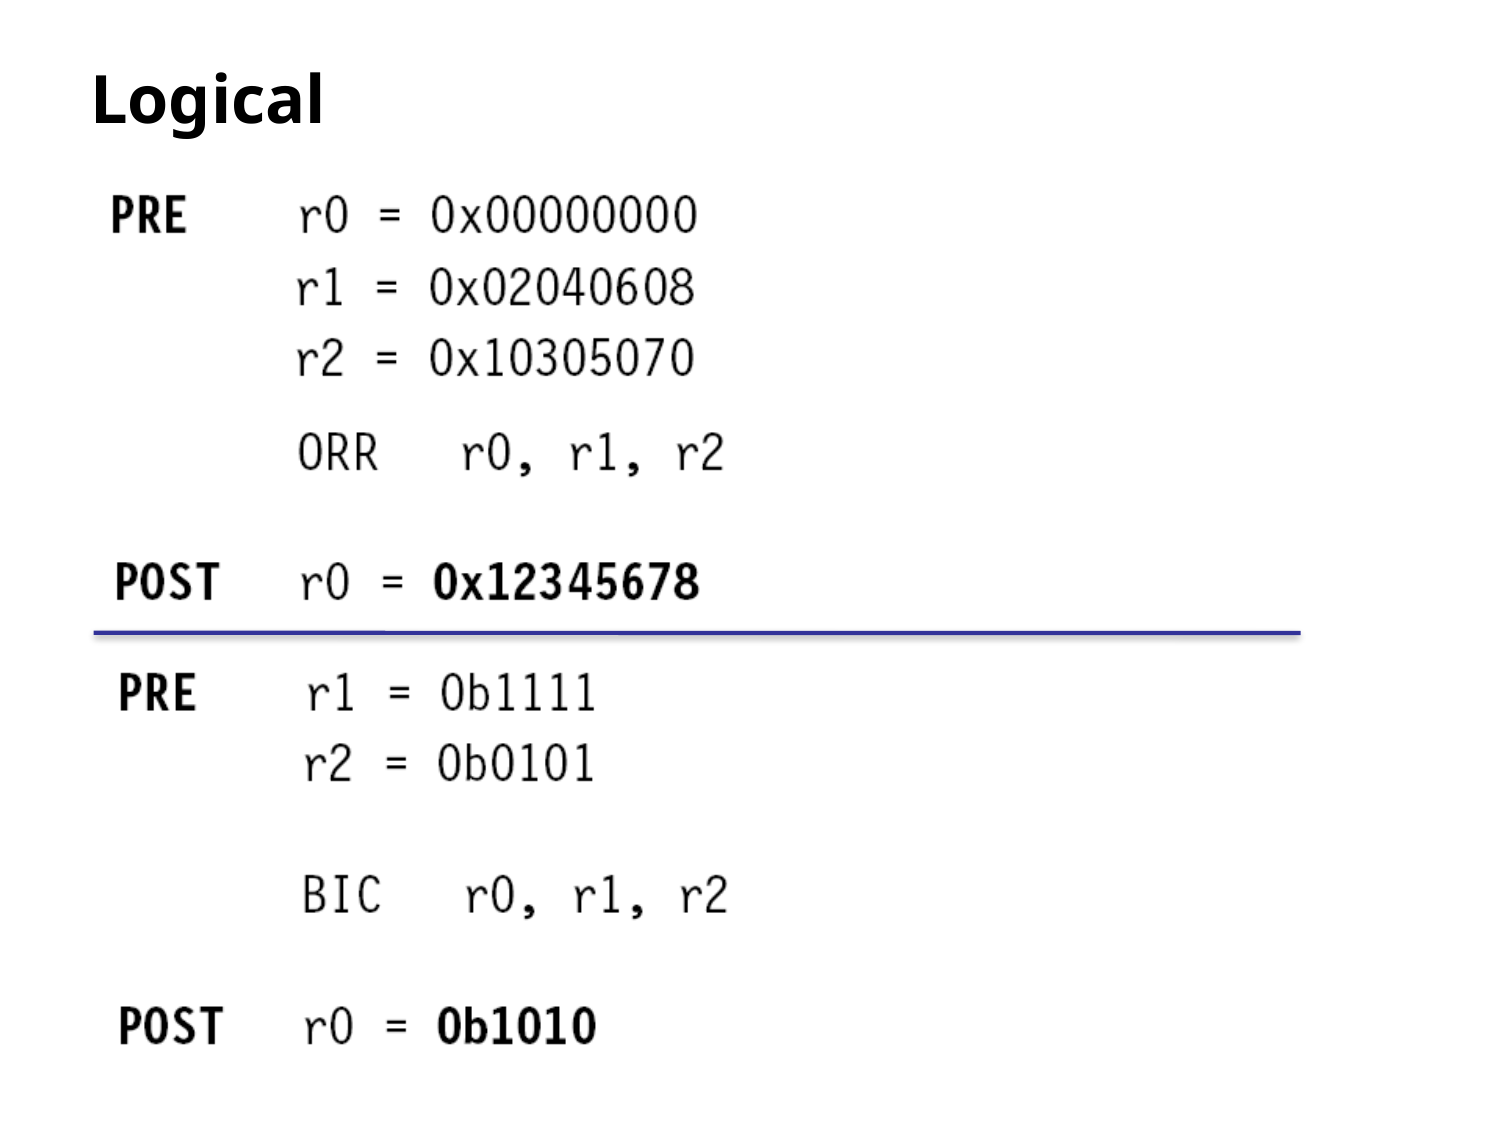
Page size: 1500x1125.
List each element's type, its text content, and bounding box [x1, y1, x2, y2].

picture [83, 175, 786, 633]
picture [93, 656, 746, 1082]
title Logical [75, 45, 1425, 149]
